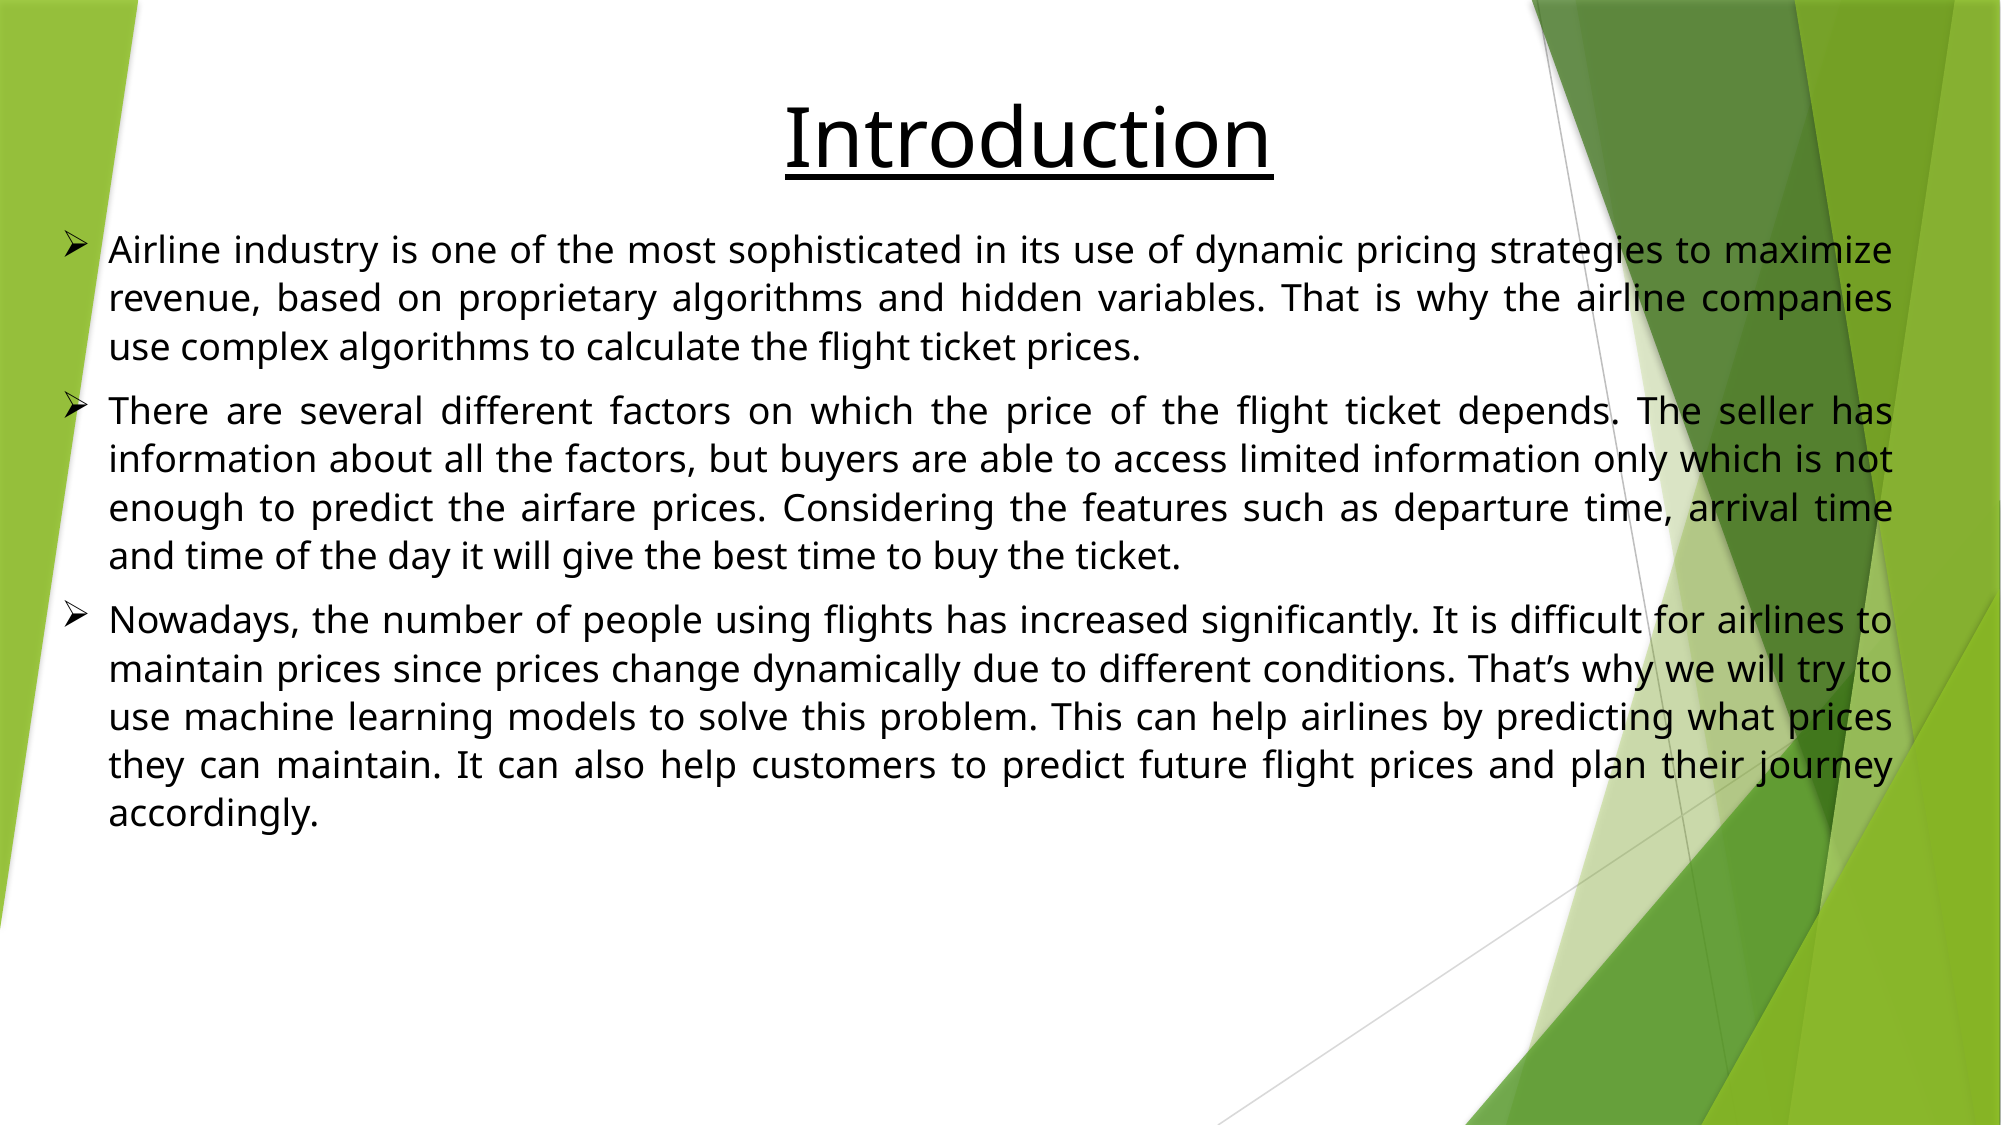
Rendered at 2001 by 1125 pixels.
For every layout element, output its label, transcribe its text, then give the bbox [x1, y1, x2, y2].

text_box Introduction [530, 76, 1528, 192]
text_box Airline industry is one of the most sophisticated in its use of dynamic pricing strategies to maximize revenue, based on proprietary algorithms and hidden variables. That is why the airline companies use complex algorithms to calculate the flight ticket prices. There are several different factors on which the price of the flight ticket depends. The seller has information about all the factors, but buyers are able to access limited information only which is not enough to predict the airfare prices. Considering the features such as departure time, arrival time and time of the day it will give the best time to buy the ticket. Nowadays, the number of people using flights has increased significantly. It is difficult for airlines to maintain prices since prices change dynamically due to different conditions. That’s why we will try to use machine learning models to solve this problem. This can help airlines by predicting what prices they can maintain. It can also help customers to predict future flight prices and plan their journey accordingly. [46, 215, 1910, 907]
